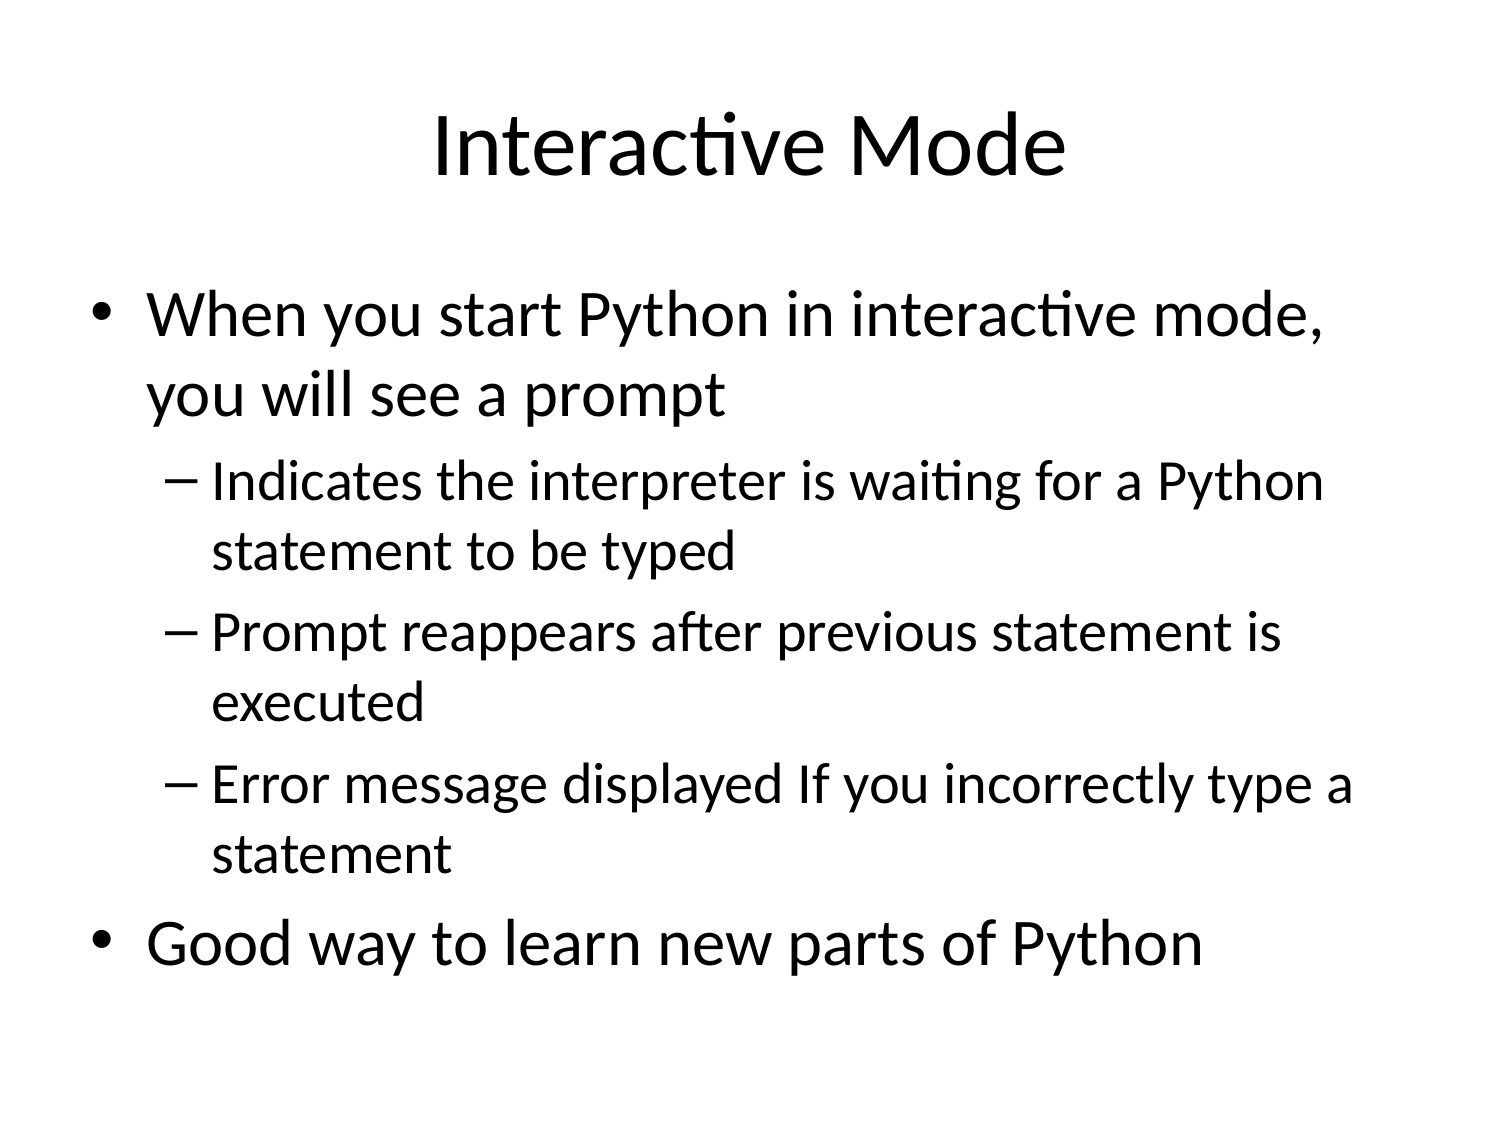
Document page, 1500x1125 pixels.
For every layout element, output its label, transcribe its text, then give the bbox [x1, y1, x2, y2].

list When you start Python in interactive mode, you will see a prompt Indicates the interpreter is waiting for a Python statement to be typed Prompt reappears after previous statement is executed Error message displayed If you incorrectly type a statement Good way to learn new parts of Python [75, 262, 1425, 1005]
title Interactive Mode [75, 45, 1425, 233]
